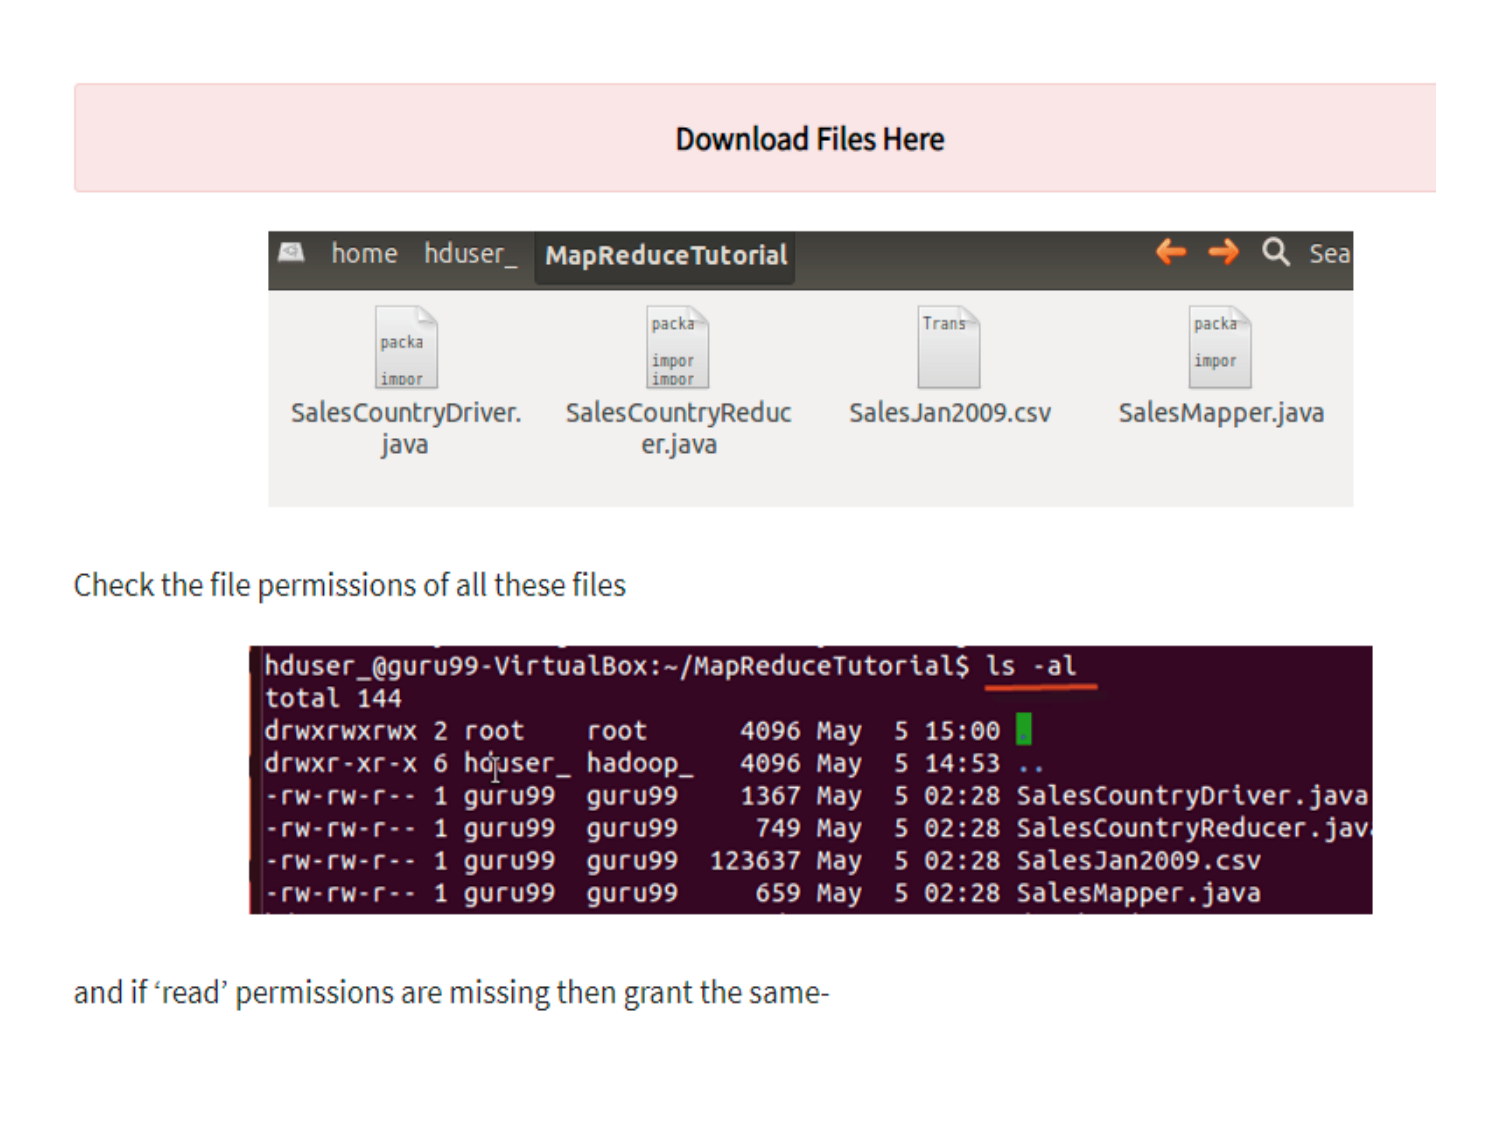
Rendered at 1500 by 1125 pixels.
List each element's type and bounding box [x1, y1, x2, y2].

picture [64, 77, 1436, 1036]
